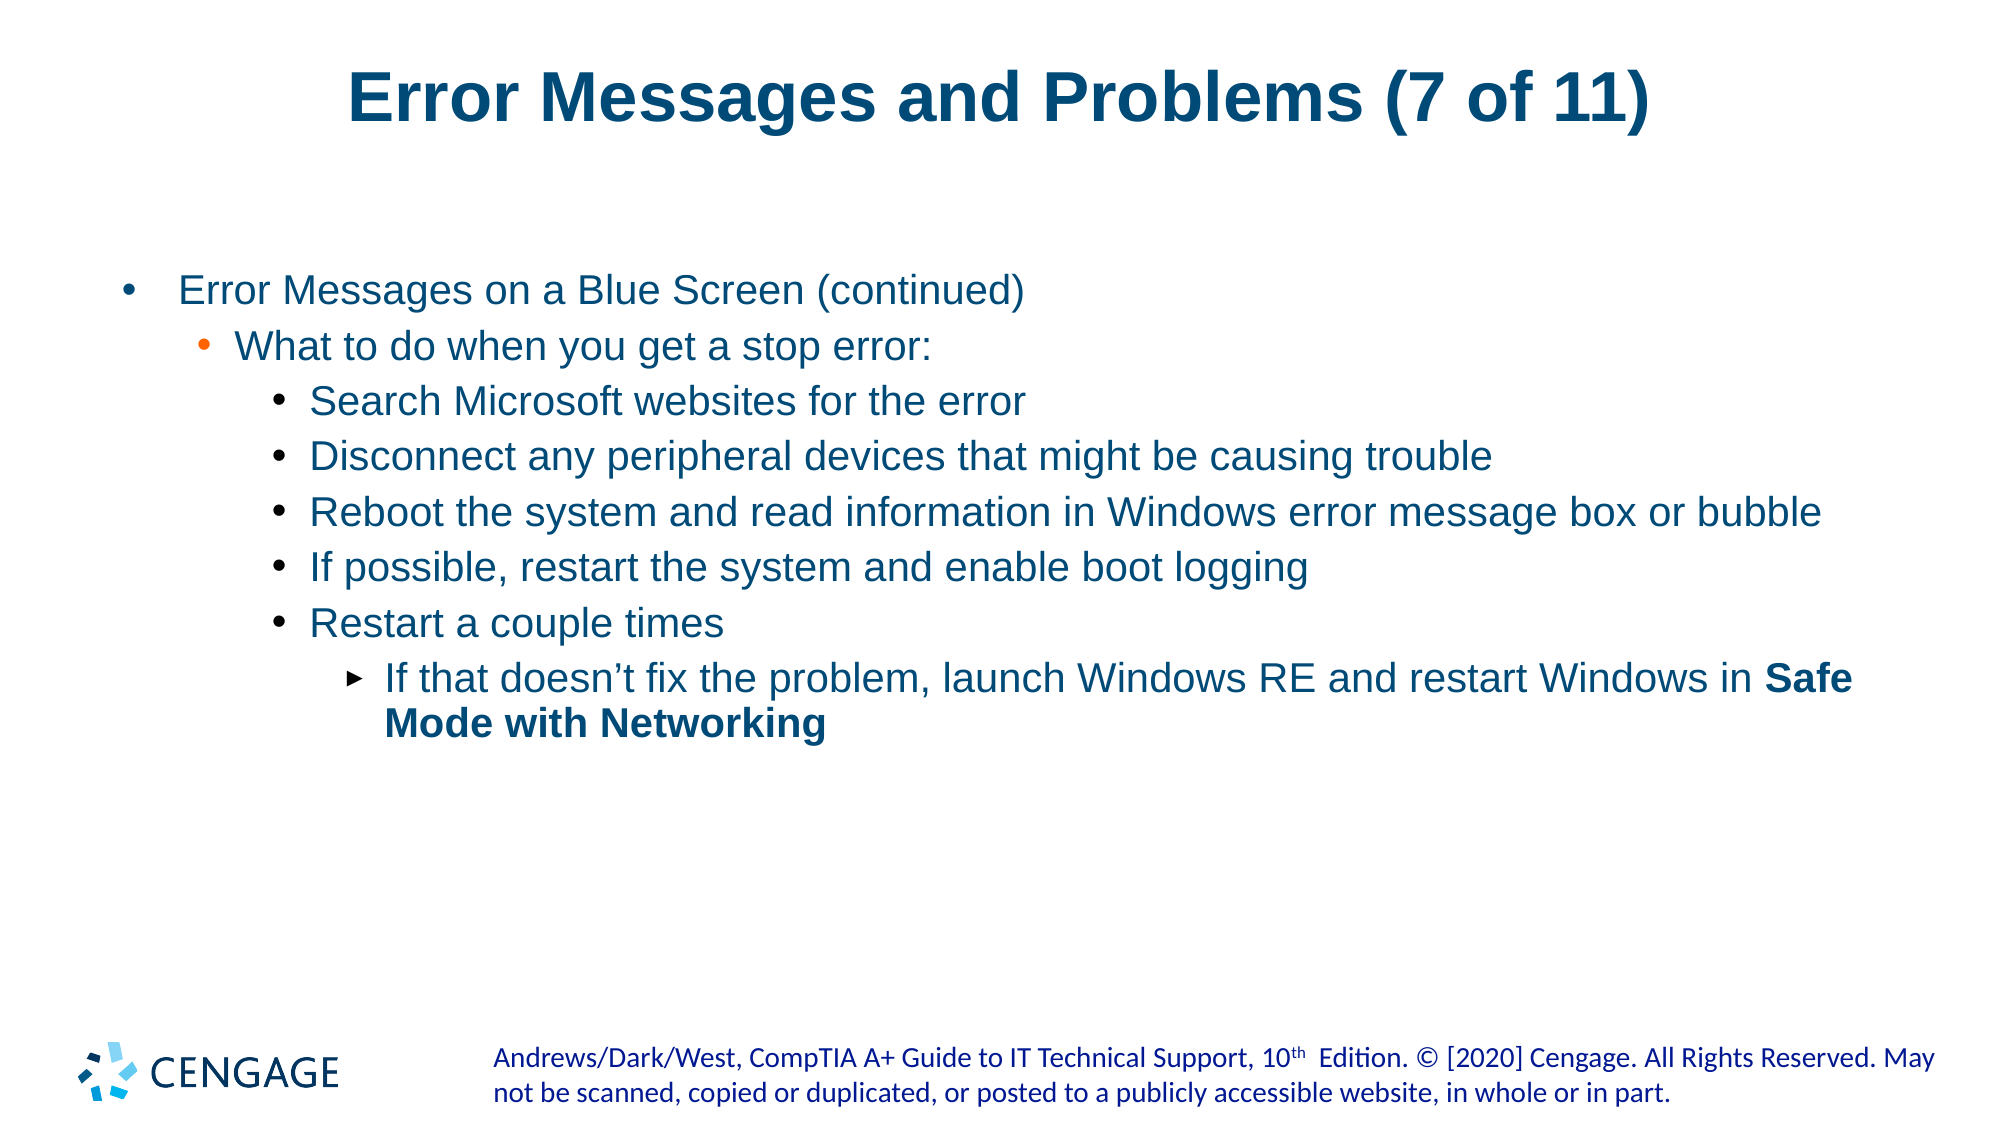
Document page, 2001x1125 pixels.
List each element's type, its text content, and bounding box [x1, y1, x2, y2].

list Error Messages on a Blue Screen (continued) What to do when you get a stop error: Search Microsoft websites for the error Disconnect any peripheral devices that might be causing trouble Reboot the system and read information in Windows error message box or bubble If possible, restart the system and enable boot logging Restart a couple times If that doesn’t fix the problem, launch Windows RE and restart Windows in Safe Mode with Networking [121, 268, 1880, 990]
title Error Messages and Problems (7 of 11) [137, 59, 1863, 171]
picture [78, 1042, 338, 1101]
